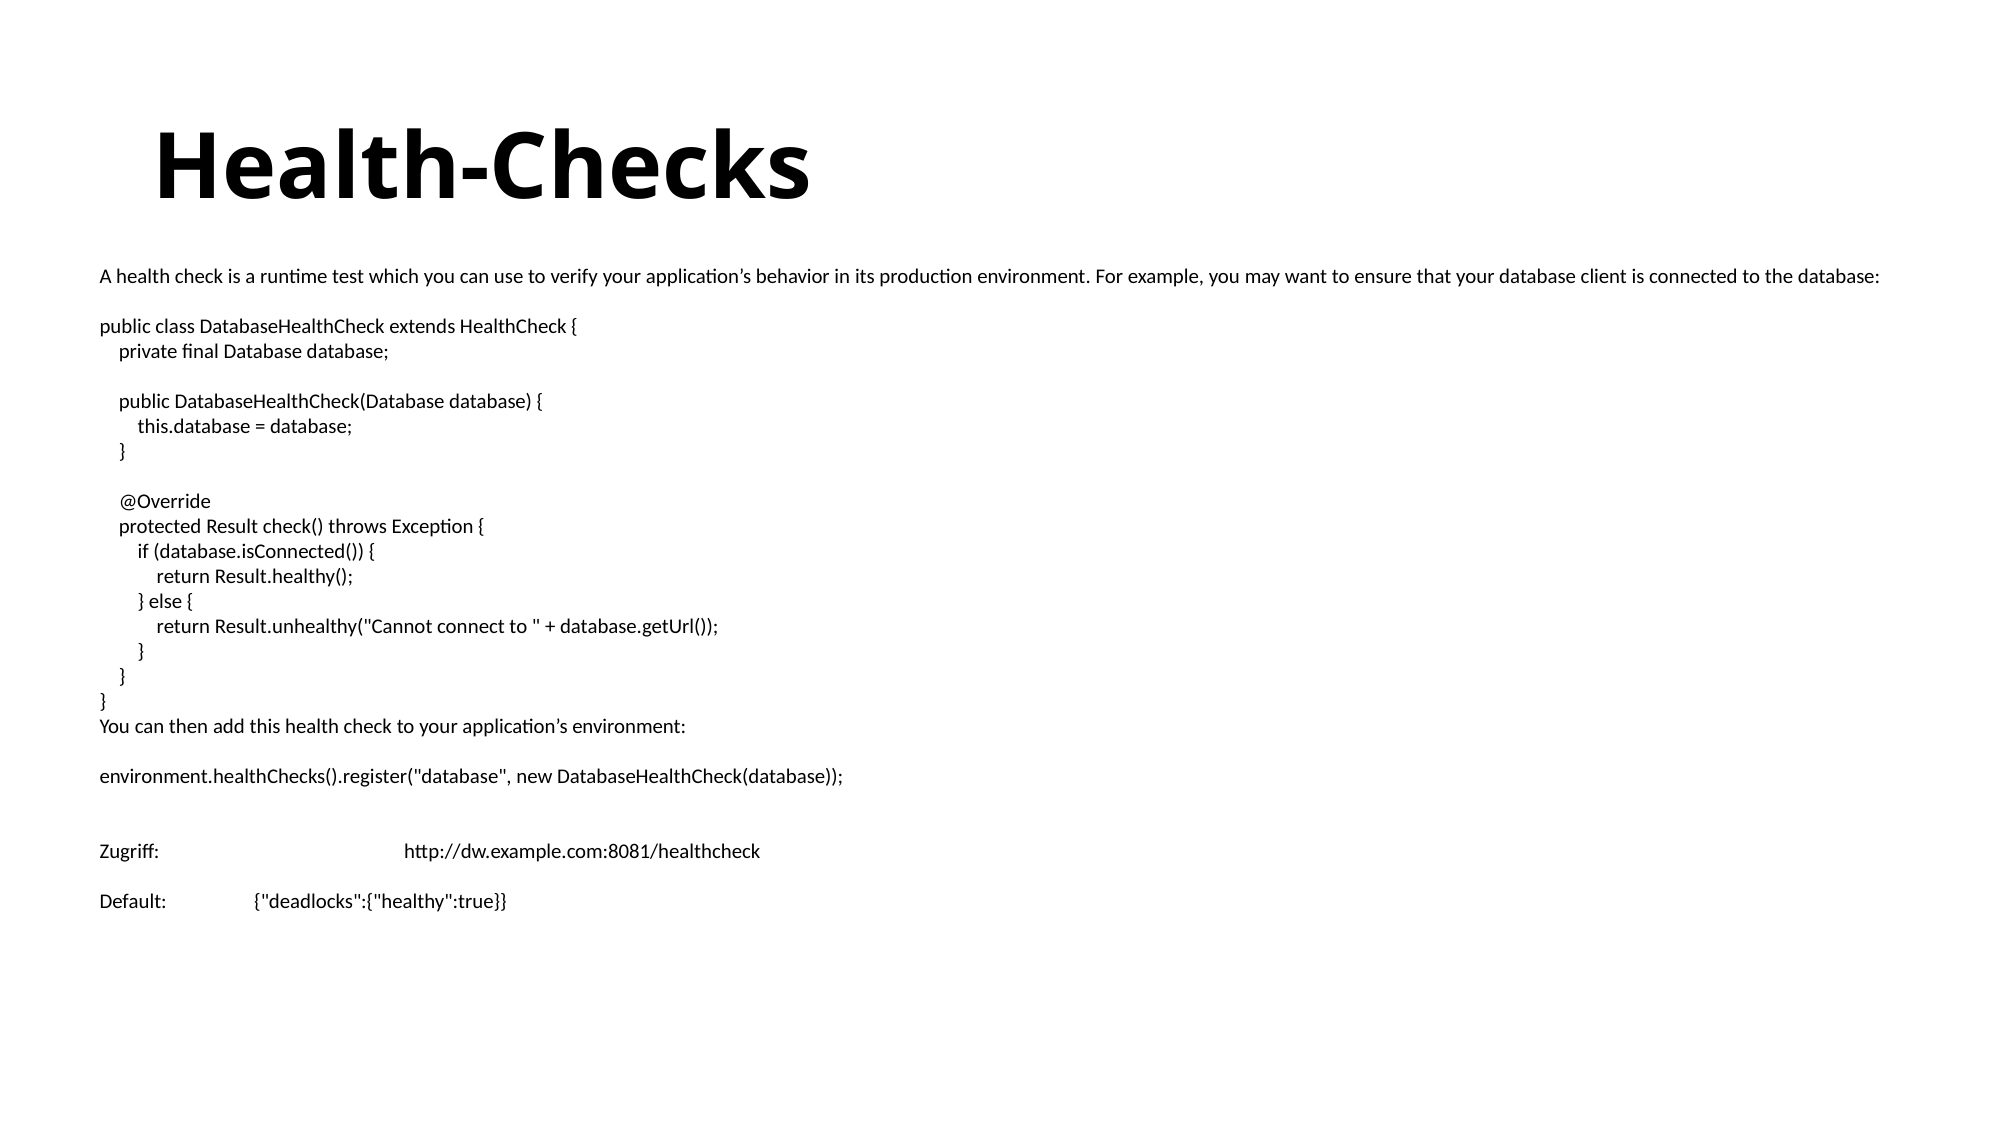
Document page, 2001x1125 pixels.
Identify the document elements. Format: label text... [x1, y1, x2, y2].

title Health-Checks [137, 59, 1863, 255]
text_box A health check is a runtime test which you can use to verify your application’s behavior in its production environment. For example, you may want to ensure that your database client is connected to the database: public class DatabaseHealthCheck extends HealthCheck { private final Database database; public DatabaseHealthCheck(Database database) { this.database = database; } @Override protected Result check() throws Exception { if (database.isConnected()) { return Result.healthy(); } else { return Result.unhealthy("Cannot connect to " + database.getUrl()); } } } You can then add this health check to your application’s environment: environment.healthChecks().register("database", new DatabaseHealthCheck(database)); Zugriff: http://dw.example.com:8081/healthcheck Default: {"deadlocks":{"healthy":true}} [84, 255, 1897, 970]
